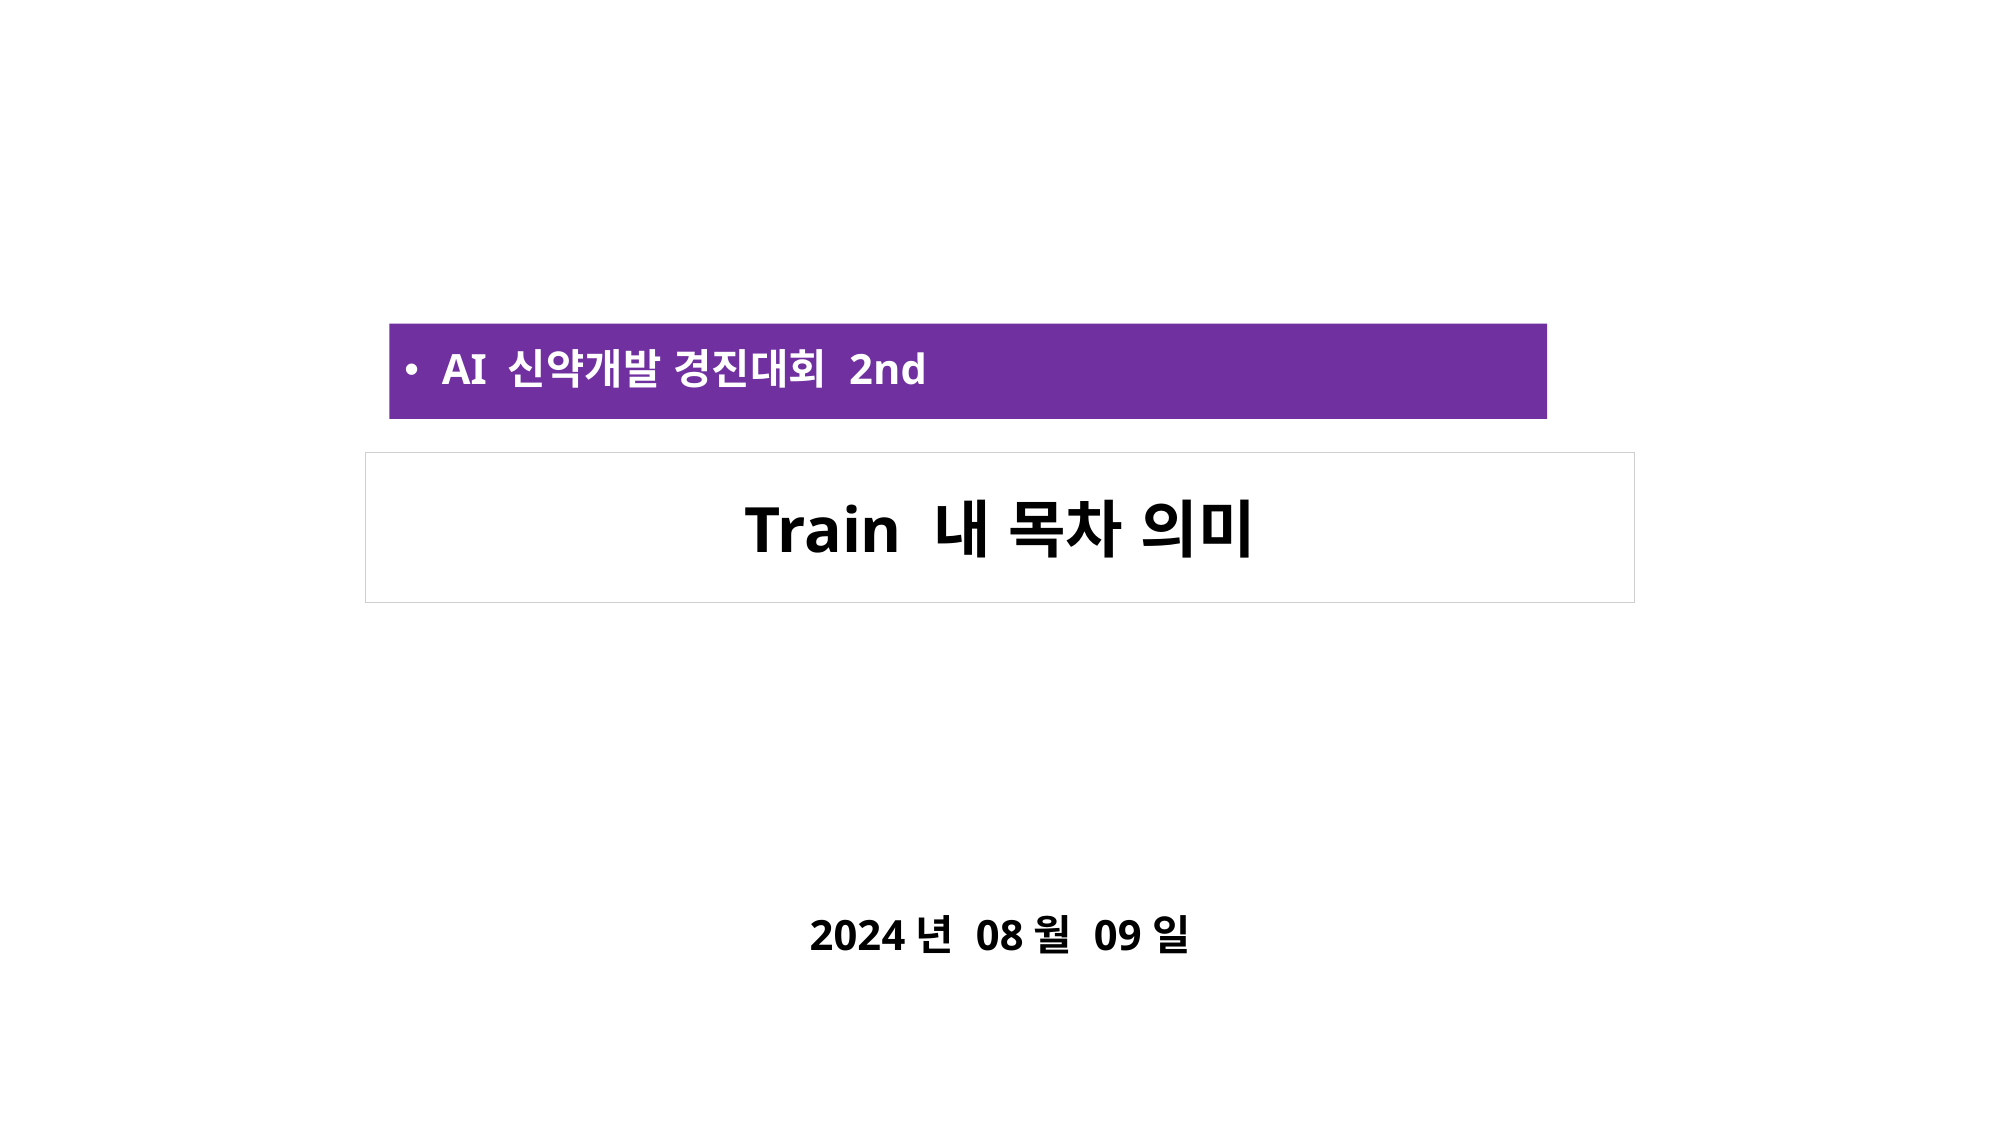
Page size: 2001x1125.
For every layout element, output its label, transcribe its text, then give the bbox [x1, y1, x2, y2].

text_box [365, 323, 1635, 697]
text_box 2024년 08월 09일 [296, 802, 1704, 1040]
